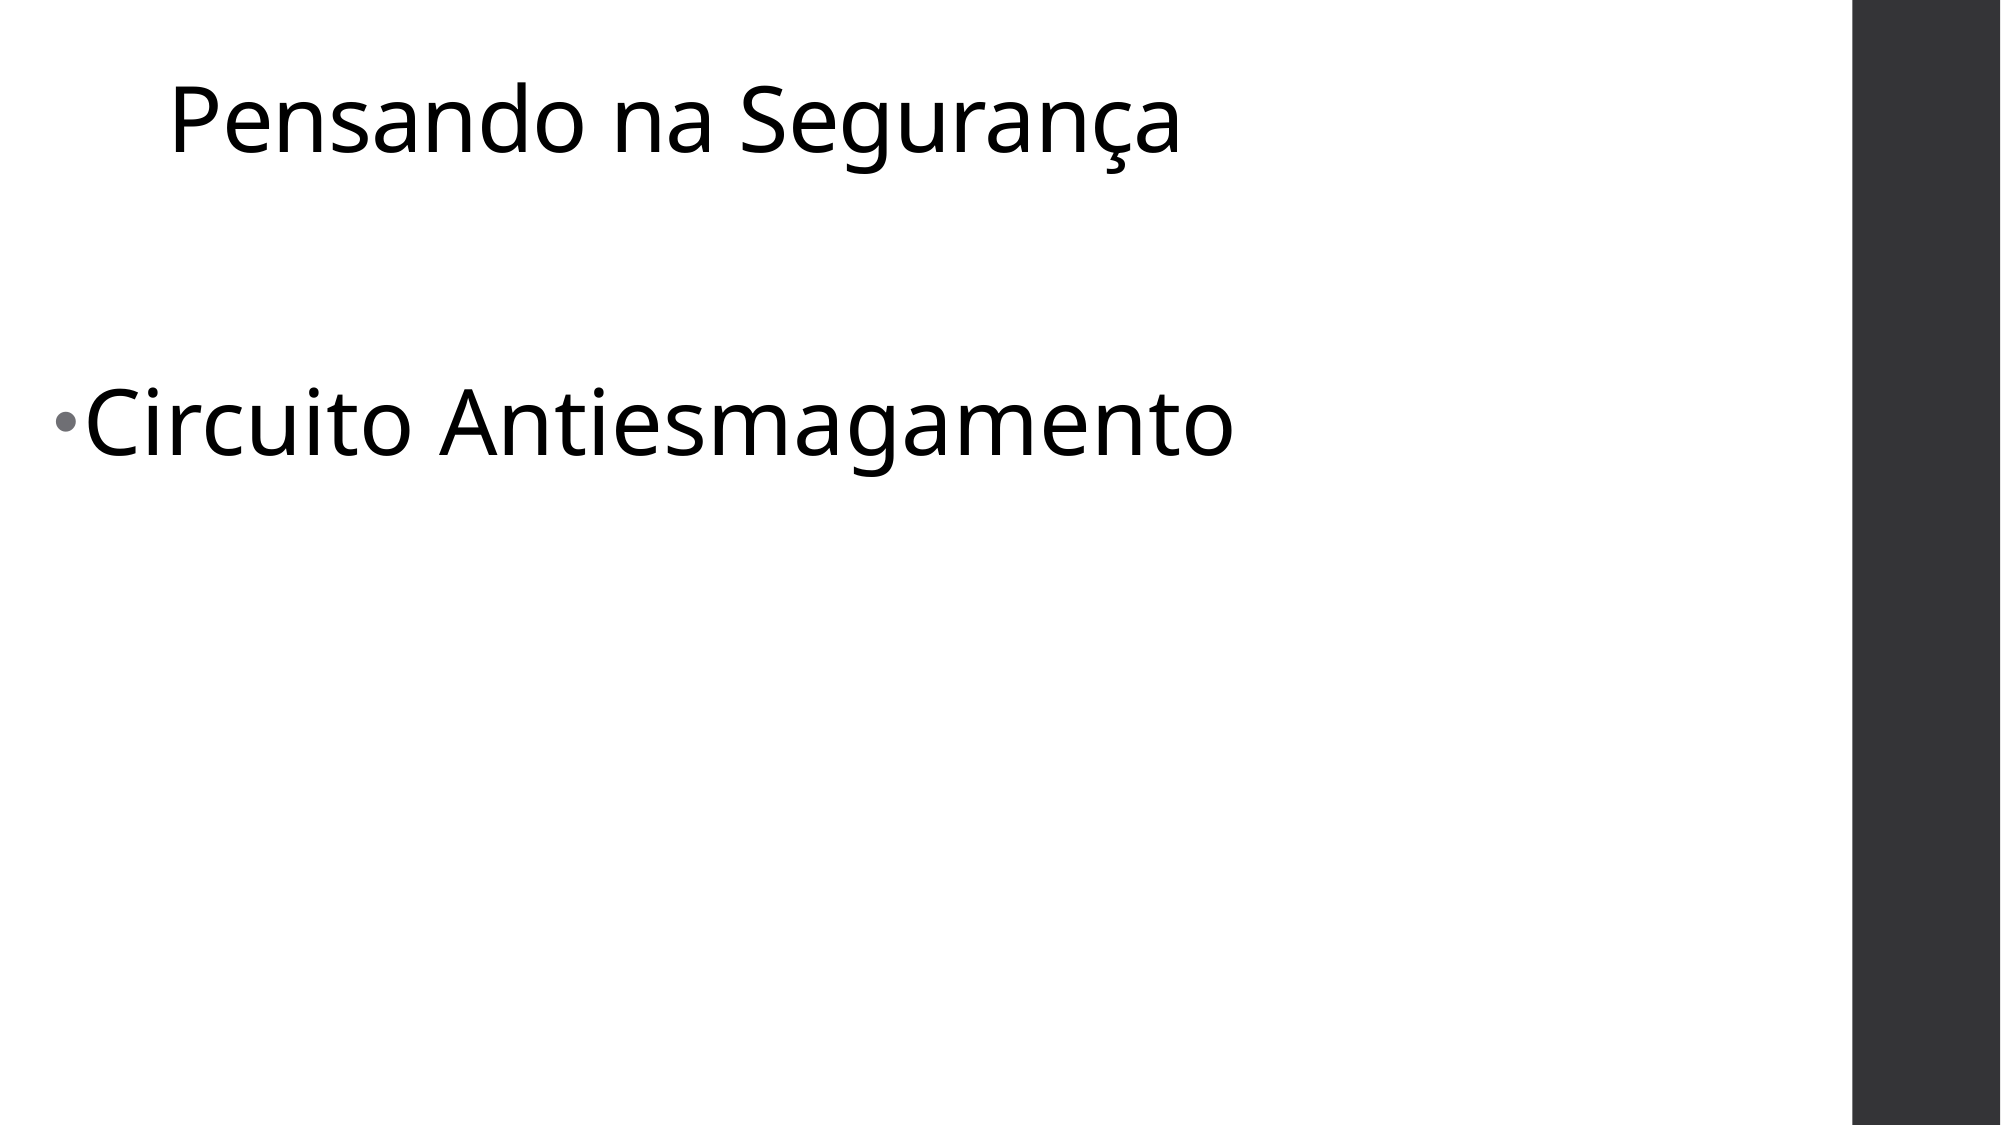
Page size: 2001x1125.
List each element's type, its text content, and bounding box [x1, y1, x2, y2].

text_box Pensando na Segurança [152, 0, 2000, 181]
text_box Circuito Antiesmagamento [38, 147, 1493, 1049]
